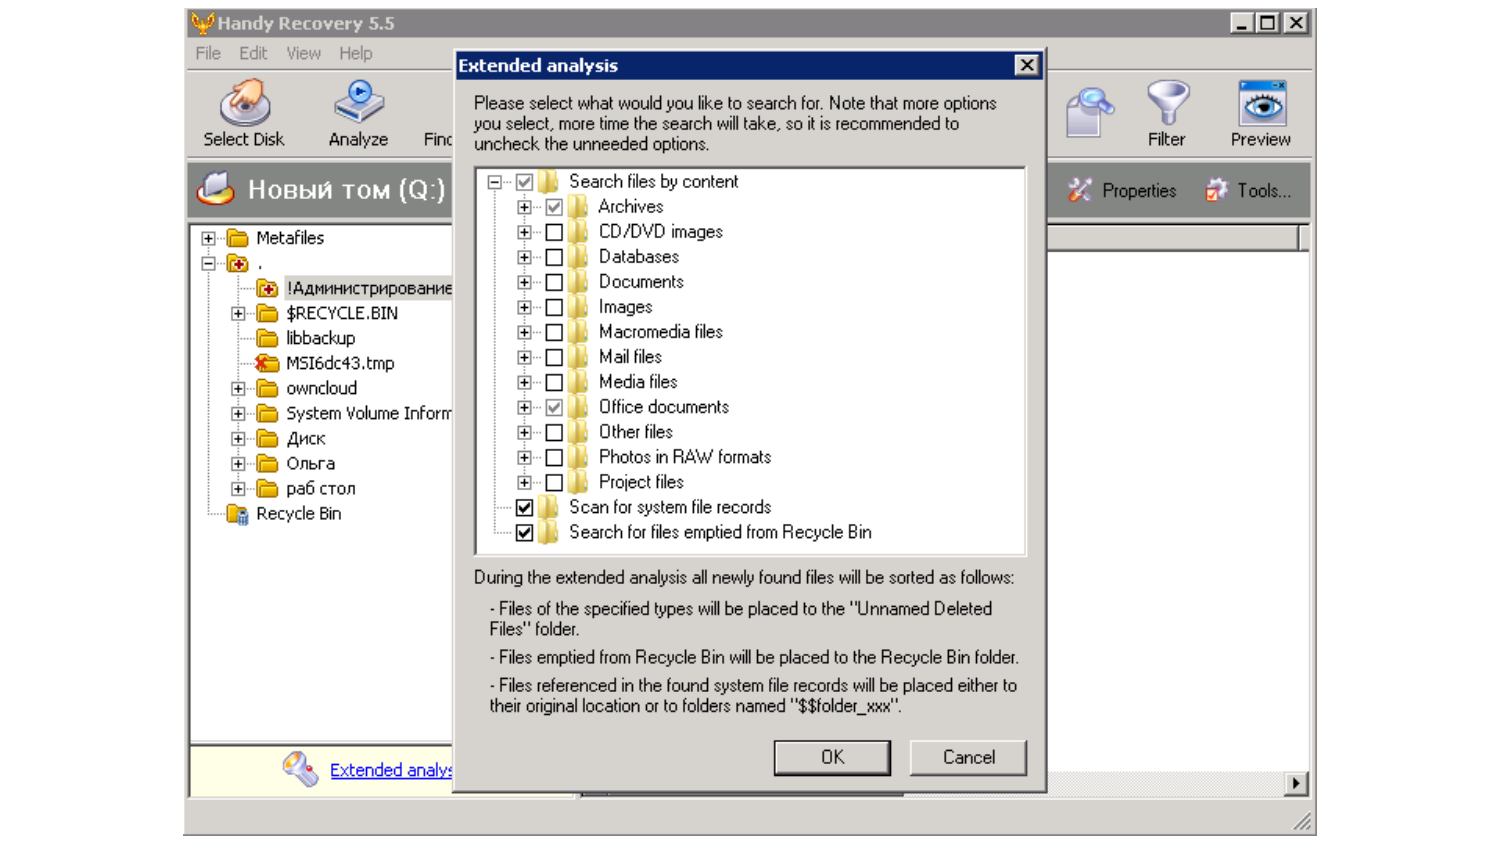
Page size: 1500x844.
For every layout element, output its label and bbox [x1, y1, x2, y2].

picture [183, 8, 1317, 836]
